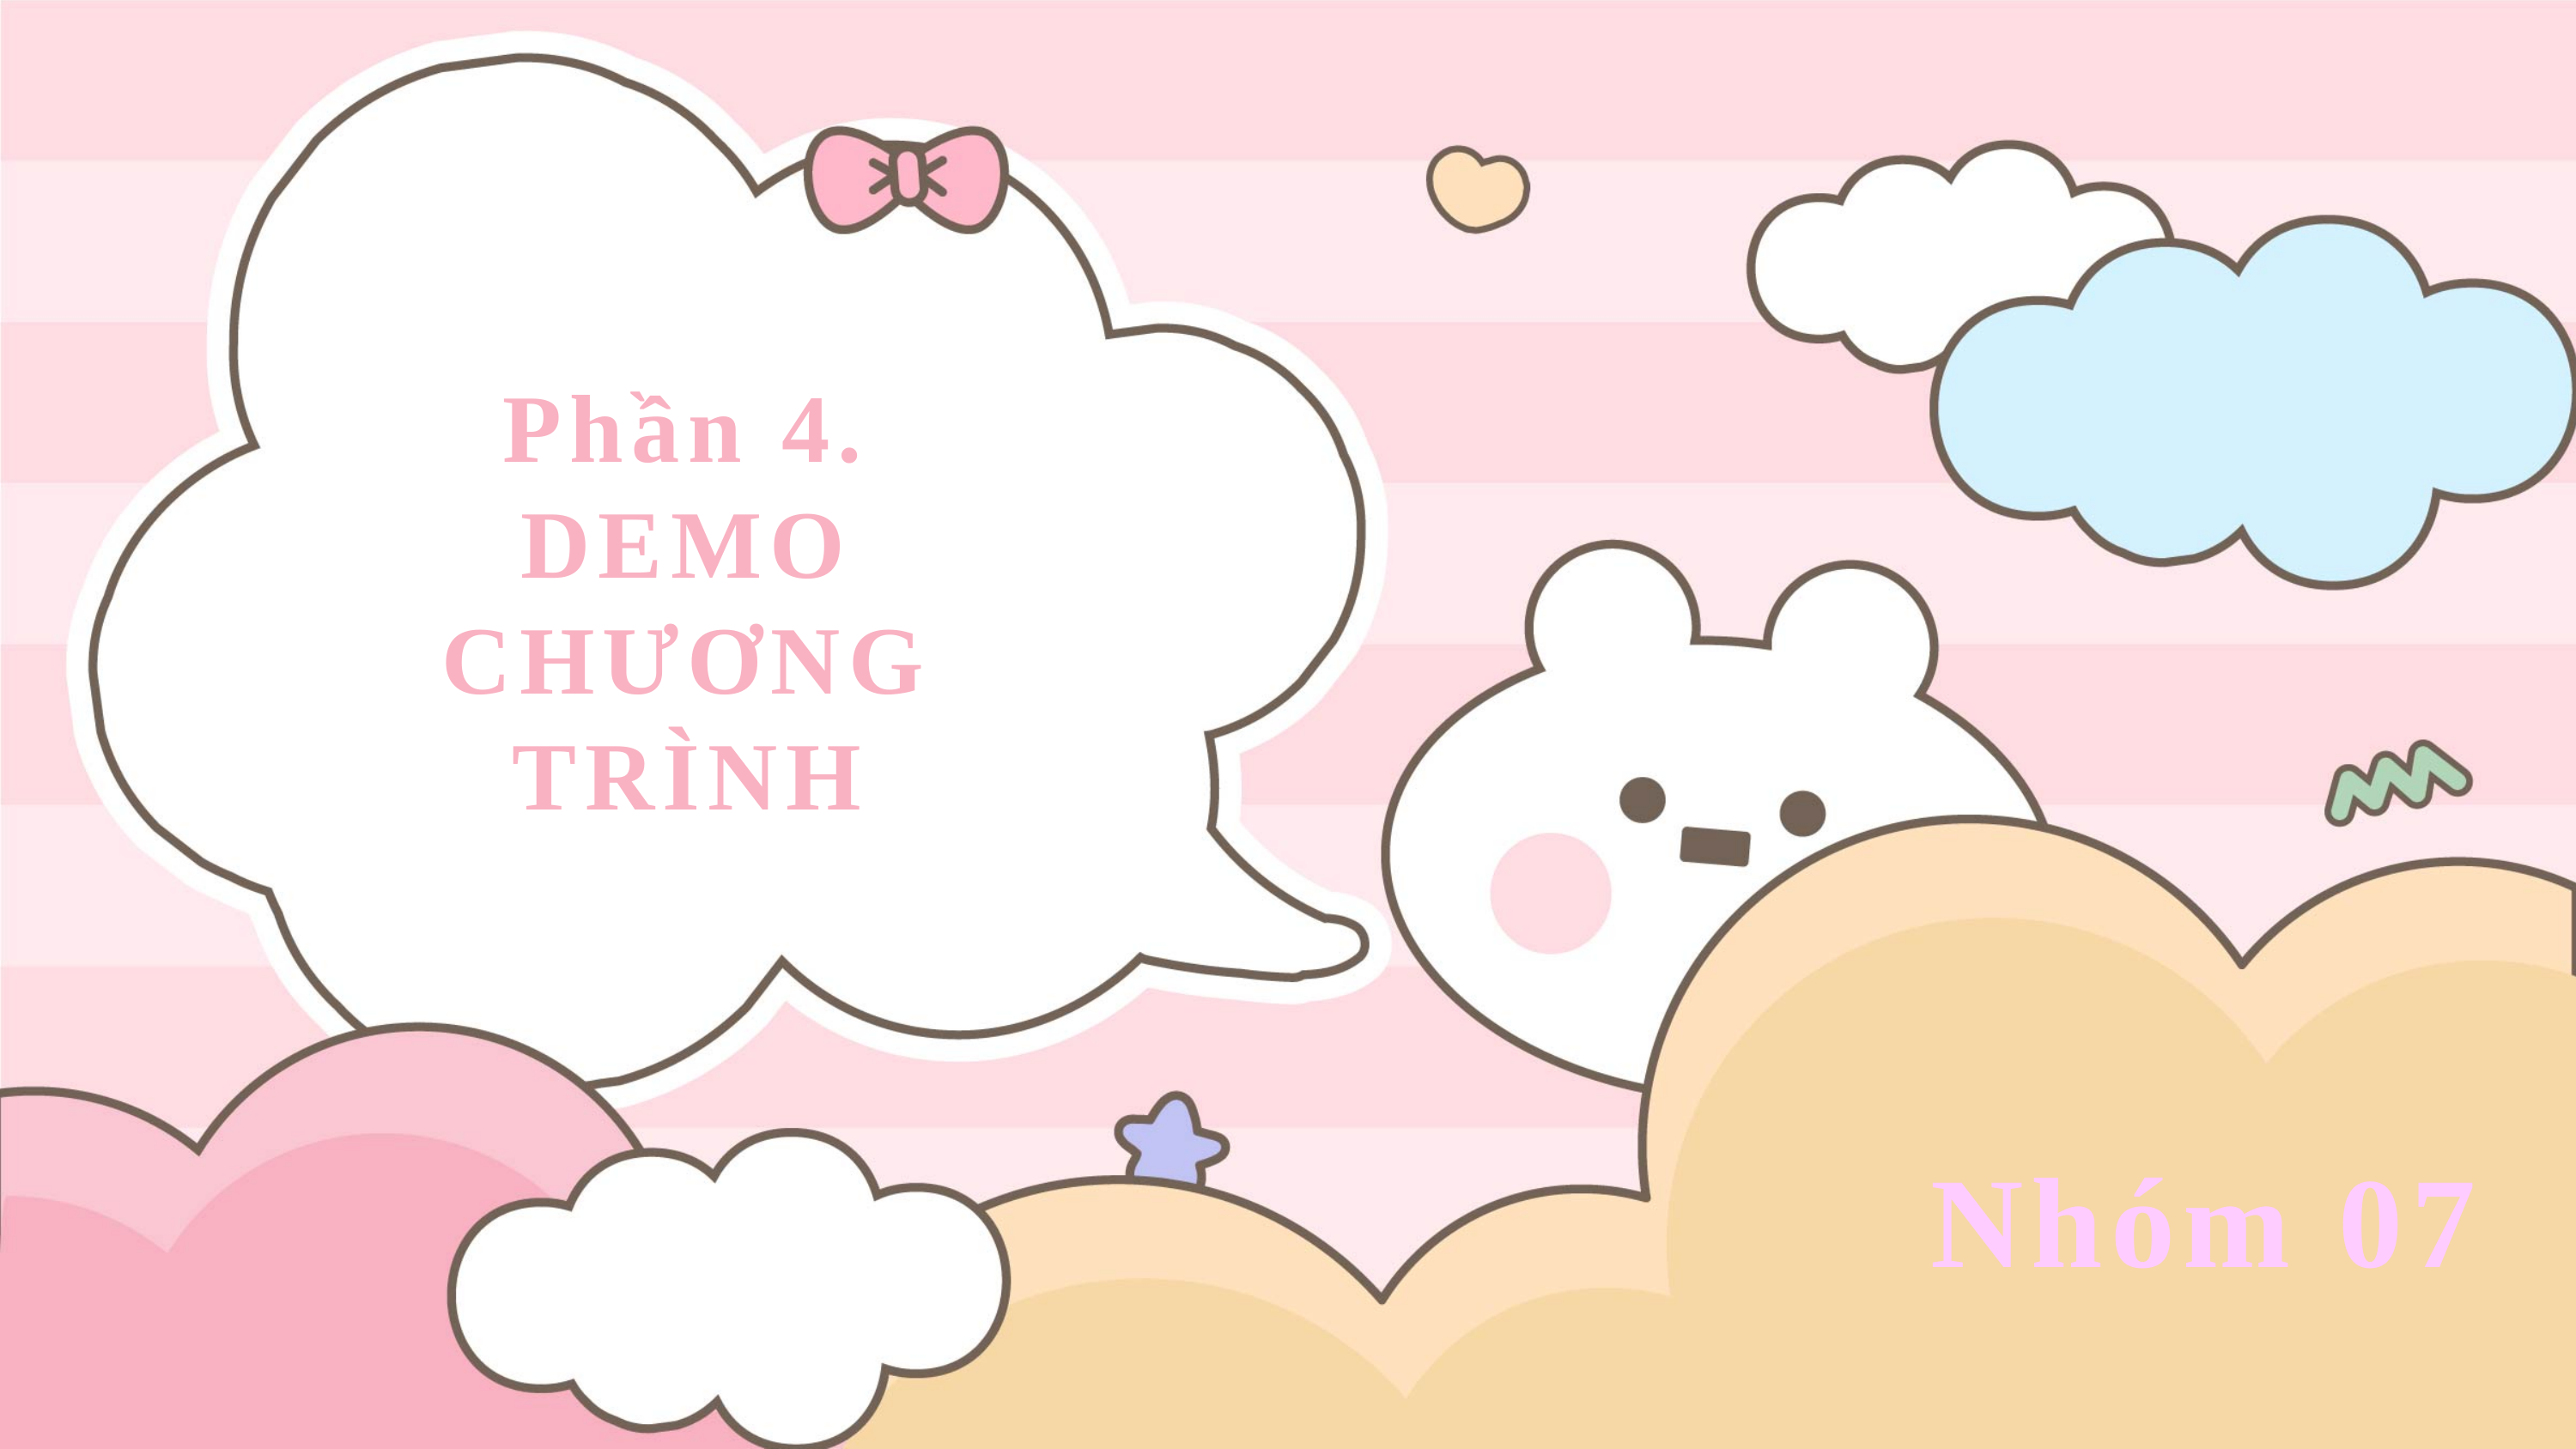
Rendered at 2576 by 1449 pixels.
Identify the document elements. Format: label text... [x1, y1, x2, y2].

picture [0, 0, 2576, 1449]
text_box Phần 4. DEMO CHƯƠNG TRÌNH [343, 359, 1030, 836]
title Nhóm 07 [1396, 1042, 2530, 1407]
